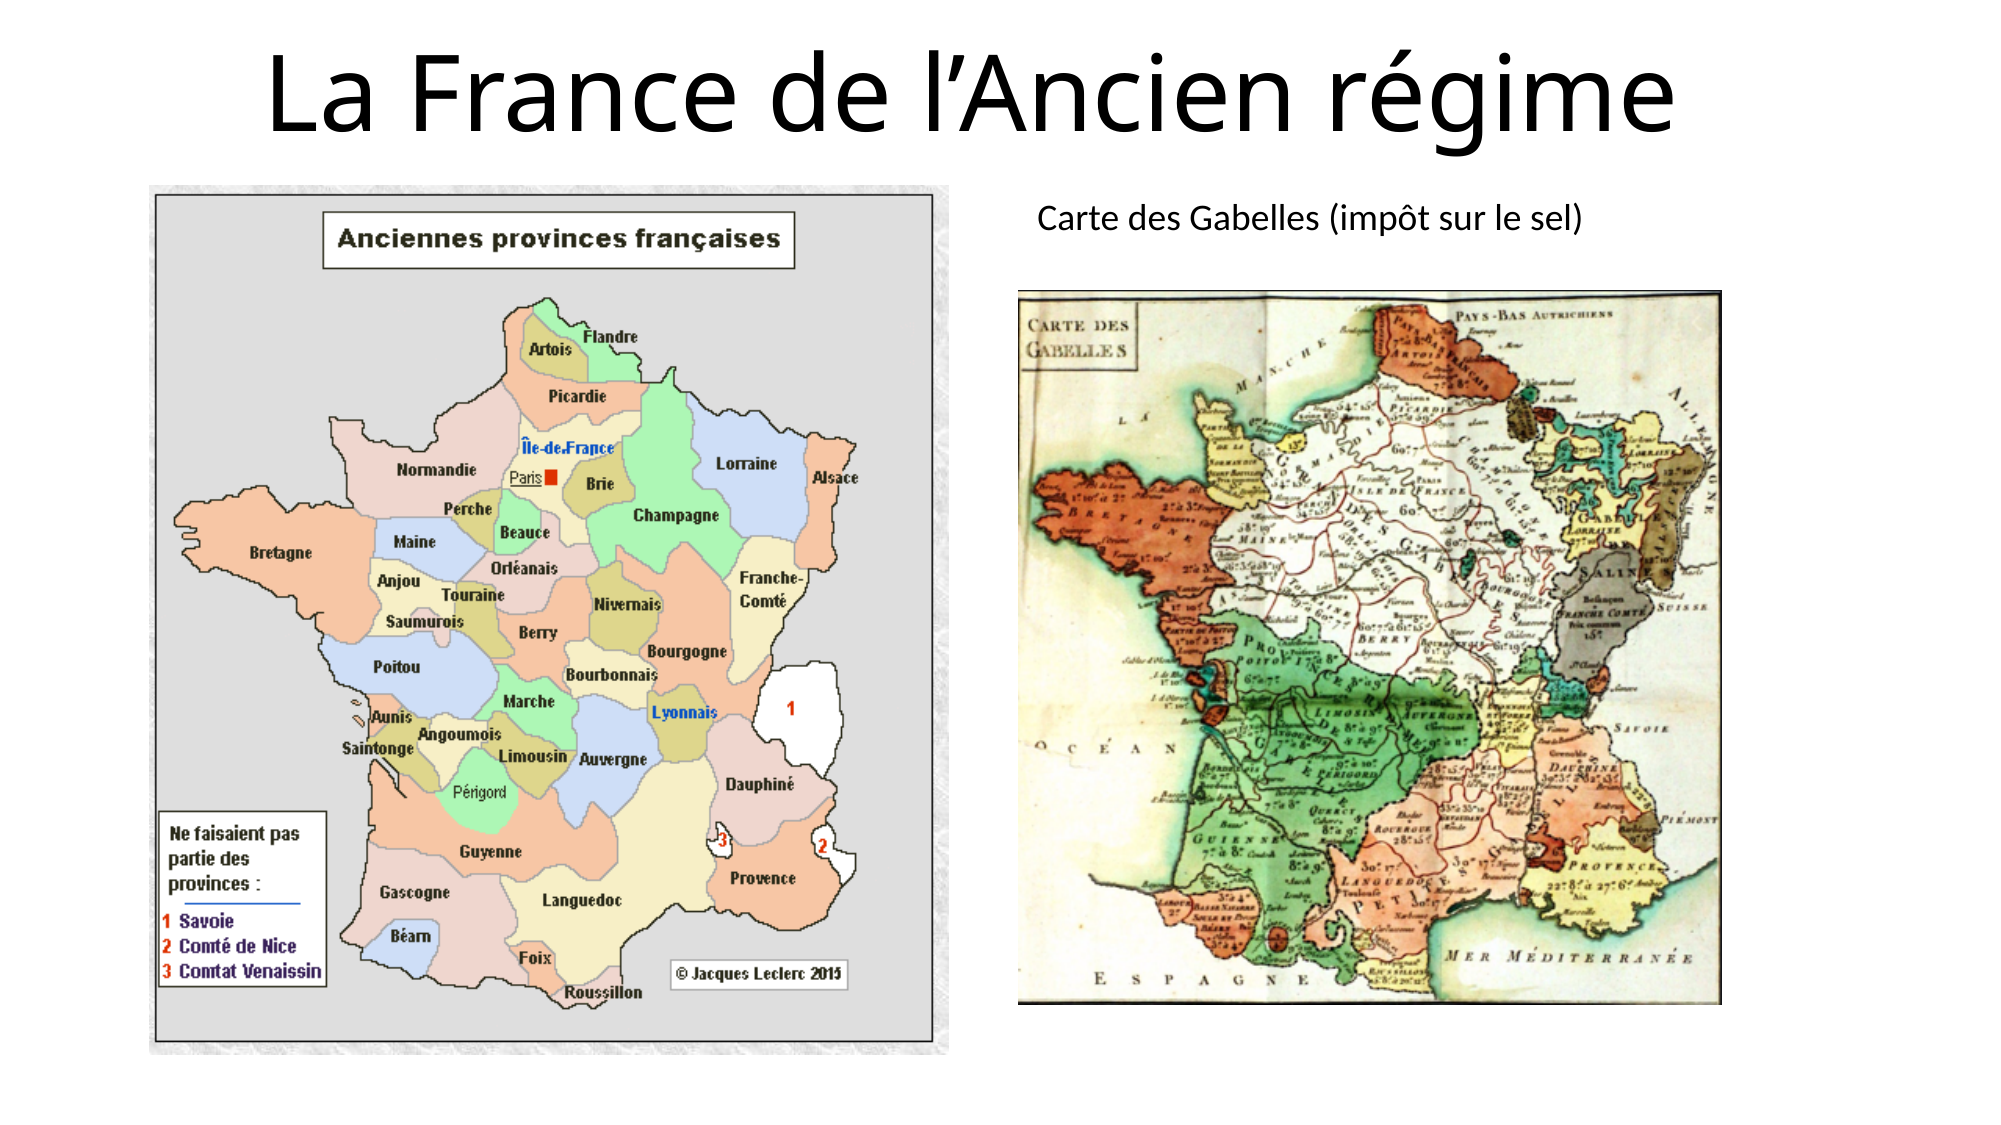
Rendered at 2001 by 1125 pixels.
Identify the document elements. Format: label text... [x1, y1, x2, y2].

title La France de l’Ancien régime [221, 30, 1722, 163]
text_box Carte des Gabelles (impôt sur le sel) [1022, 185, 1722, 246]
picture [149, 185, 949, 1055]
picture [1018, 290, 1722, 1005]
